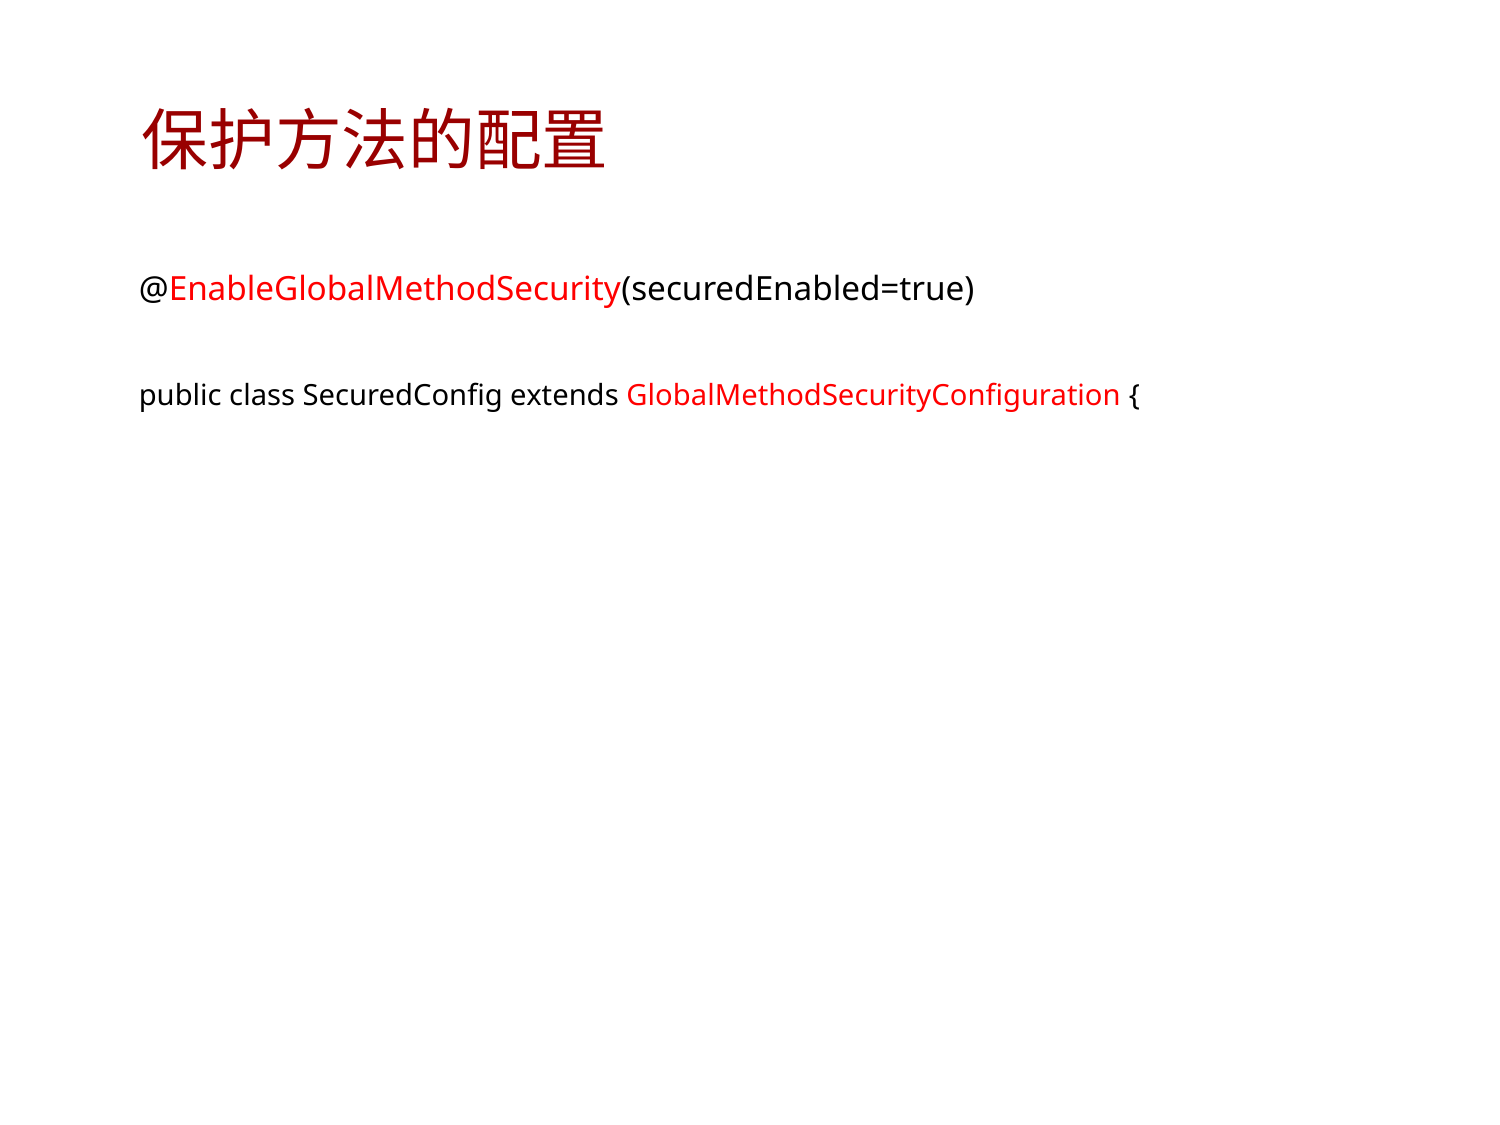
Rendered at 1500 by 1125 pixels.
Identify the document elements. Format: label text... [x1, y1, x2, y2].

title 保护方法的配置 [141, 65, 1395, 210]
text_box @EnableGlobalMethodSecurity(securedEnabled=true) public class SecuredConfig extends GlobalMethodSecurityConfiguration { [123, 243, 1282, 988]
